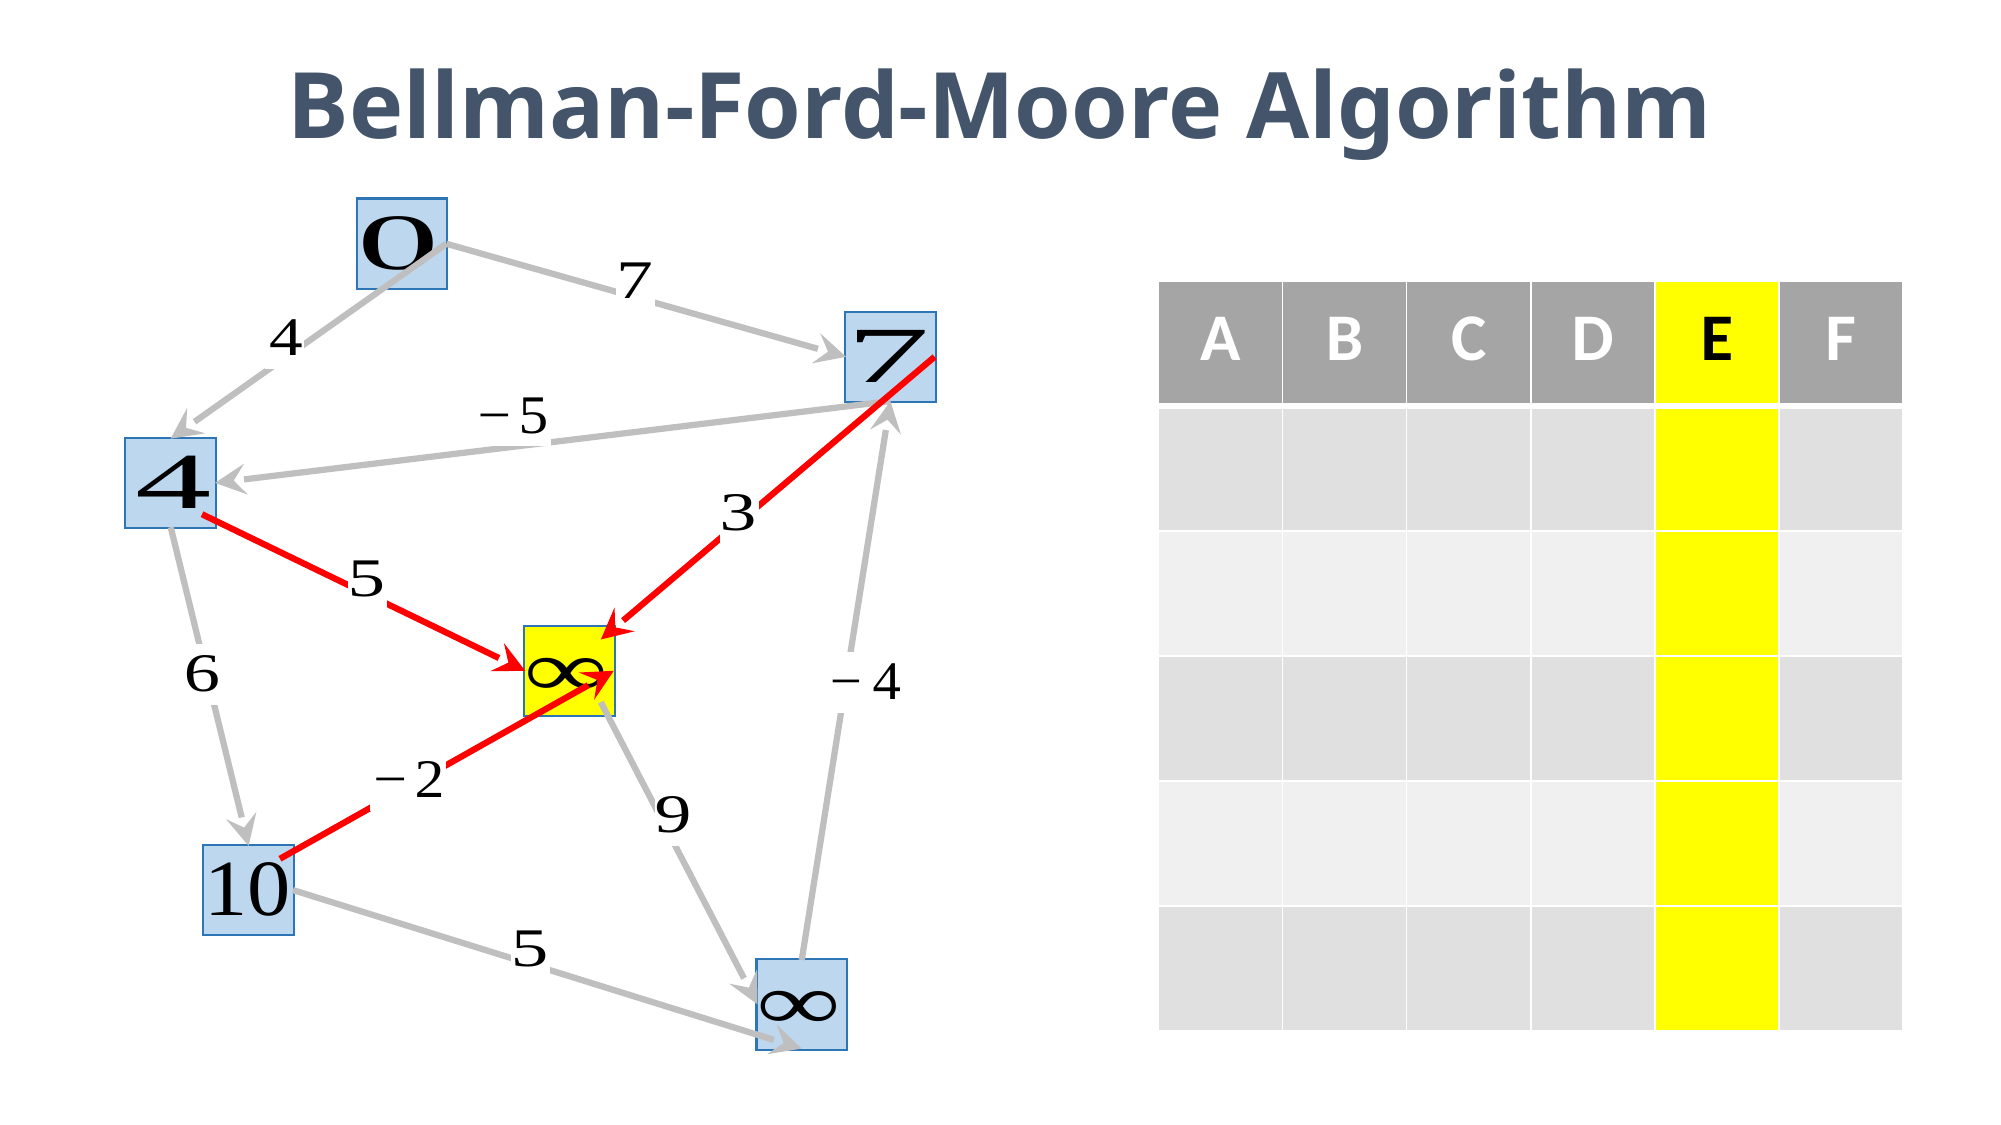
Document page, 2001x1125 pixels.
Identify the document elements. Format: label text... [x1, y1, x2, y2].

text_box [600, 702, 771, 973]
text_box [446, 243, 860, 326]
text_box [279, 702, 539, 859]
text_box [600, 388, 859, 640]
title Bellman-Ford-Moore Algorithm [0, 0, 2000, 218]
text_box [292, 890, 758, 1005]
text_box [801, 401, 891, 960]
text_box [170, 275, 371, 439]
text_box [214, 356, 846, 483]
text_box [201, 514, 539, 640]
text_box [170, 527, 249, 846]
